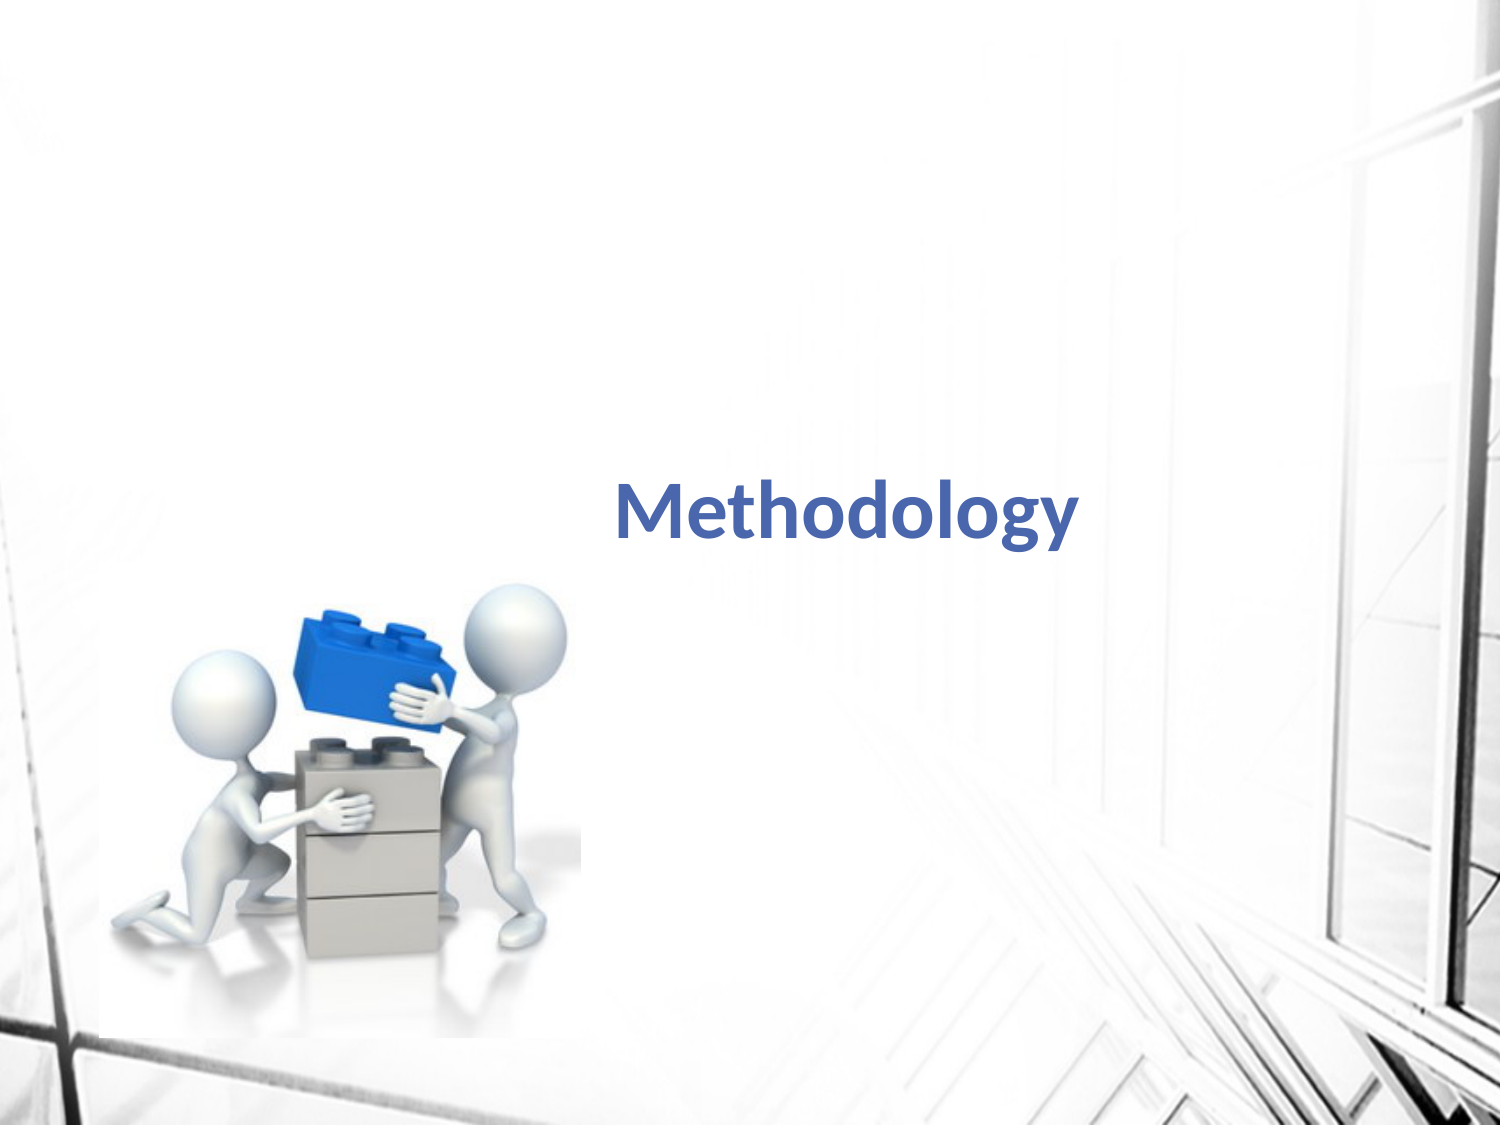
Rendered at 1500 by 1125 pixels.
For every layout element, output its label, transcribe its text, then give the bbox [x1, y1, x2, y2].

title Methodology [312, 387, 1382, 563]
picture [0, 0, 1500, 1125]
